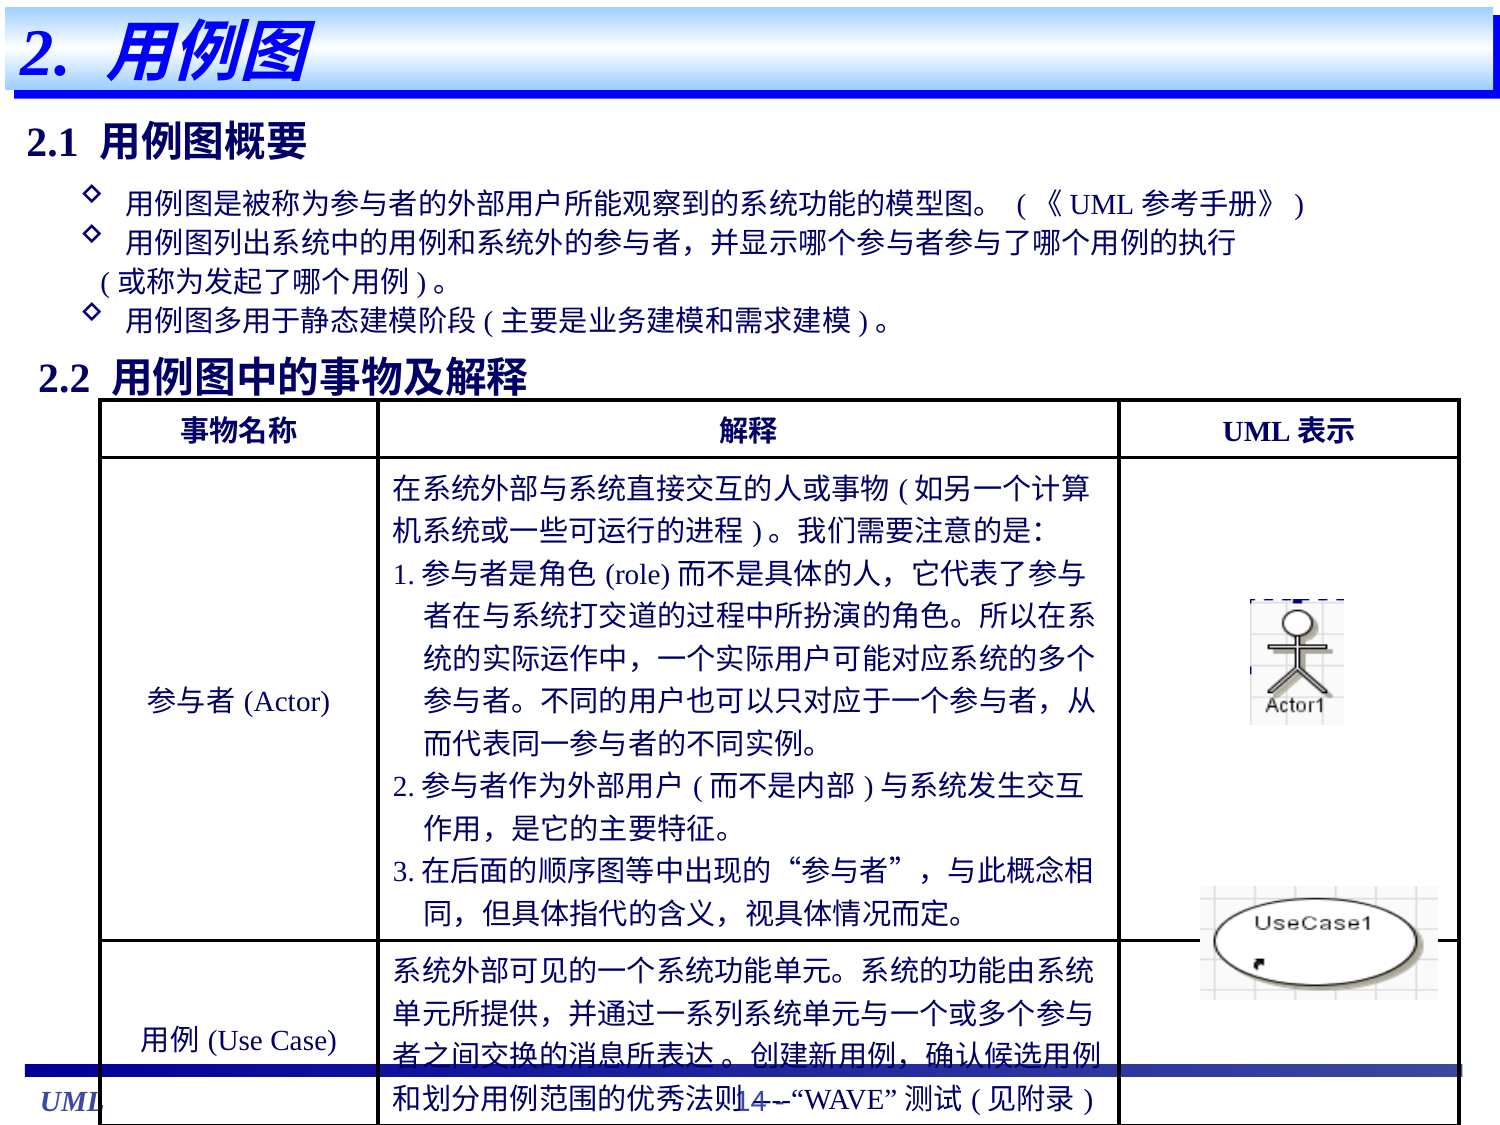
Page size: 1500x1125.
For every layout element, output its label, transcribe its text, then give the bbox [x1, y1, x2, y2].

title 2. 用例图 [5, 7, 1494, 91]
table_cell [1121, 942, 1457, 1124]
table_cell 系统外部可见的一个系统功能单元。系统的功能由系统单元所提供，并通过一系列系统单元与一个或多个参与者之间交换的消息所表达 。创建新用例，确认候选用例和划分用例范围的优秀法则----“WAVE”测试(见附录) [380, 942, 1117, 1124]
text_box 2.1 用例图概要 [11, 107, 1500, 173]
table_cell [1121, 459, 1457, 939]
list 用例图是被称为参与者的外部用户所能观察到的系统功能的模型图。 (《UML参考手册》) 用例图列出系统中的用例和系统外的参与者，并显示哪个参与者参与了哪个用例的执行 (或称为发起了哪个用例)。 用例图多用于静态建模阶段(主要是业务建模和需求建模)。 [0, 208, 1463, 386]
text_box 2.2 用例图中的事物及解释 [37, 386, 855, 409]
table_cell 用例(Use Case) [102, 942, 376, 1124]
picture [1249, 599, 1344, 725]
table_cell 参与者(Actor) [102, 459, 376, 939]
table_header 事物名称 [102, 409, 376, 456]
table_header UML表示 [1121, 402, 1457, 456]
table_cell 在系统外部与系统直接交互的人或事物(如另一个计算 机系统或一些可运行的进程)。我们需要注意的是： 1.参与者是角色(role)而不是具体的人，它代表了参与者在与系统打交道的过程中所扮演的角色。所以在系统的实际运作中，一个实际用户可能对应系统的多个参与者。不同的用户也可以只对应于一个参与者，从而代表同一参与者的不同实例。 2.参与者作为外部用户(而不是内部)与系统发生交互作用，是它的主要特征。 3.在后面的顺序图等中出现的“参与者”，与此概念相同，但具体指代的含义，视具体情况而定。 [380, 459, 1117, 939]
table_header 解释 [380, 402, 1117, 456]
picture [1199, 886, 1438, 1000]
